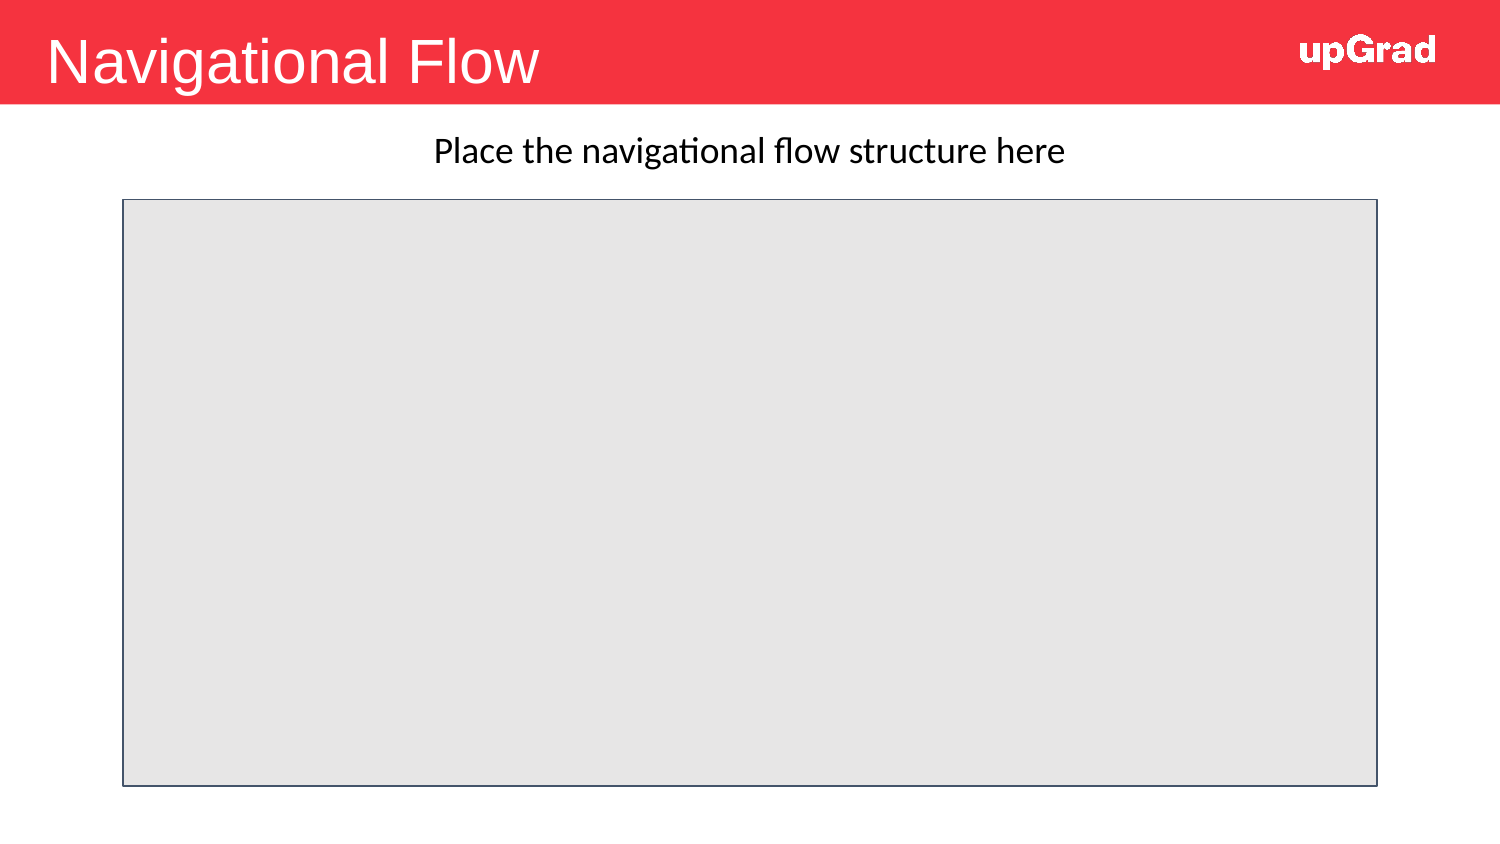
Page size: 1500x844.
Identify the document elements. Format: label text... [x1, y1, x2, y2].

text_box Place the navigational flow structure here [84, 116, 1416, 182]
text_box [122, 199, 1378, 786]
text_box Navigational Flow [31, 21, 1164, 88]
picture [1300, 34, 1435, 70]
